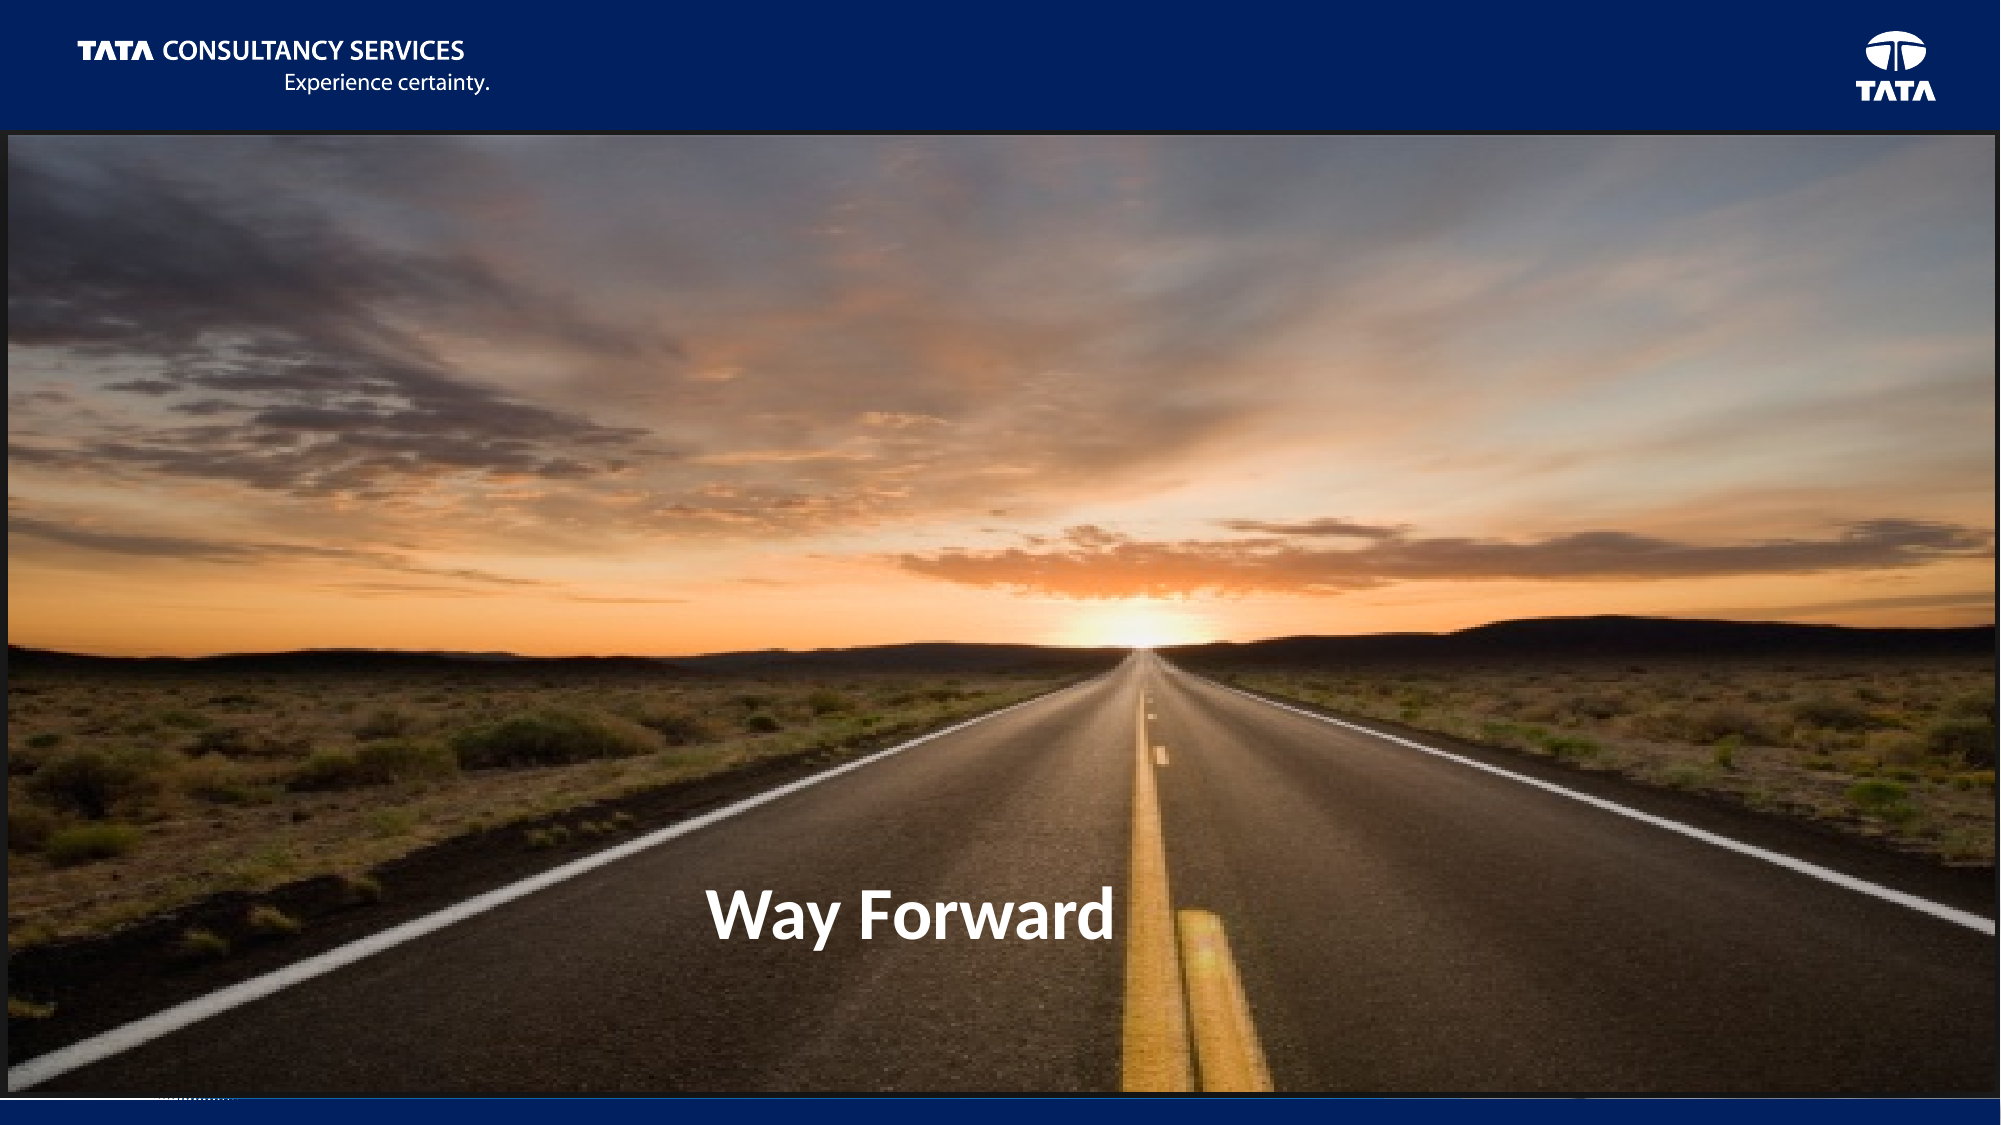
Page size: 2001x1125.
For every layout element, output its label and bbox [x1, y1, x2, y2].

text_box [0, 130, 2000, 1099]
